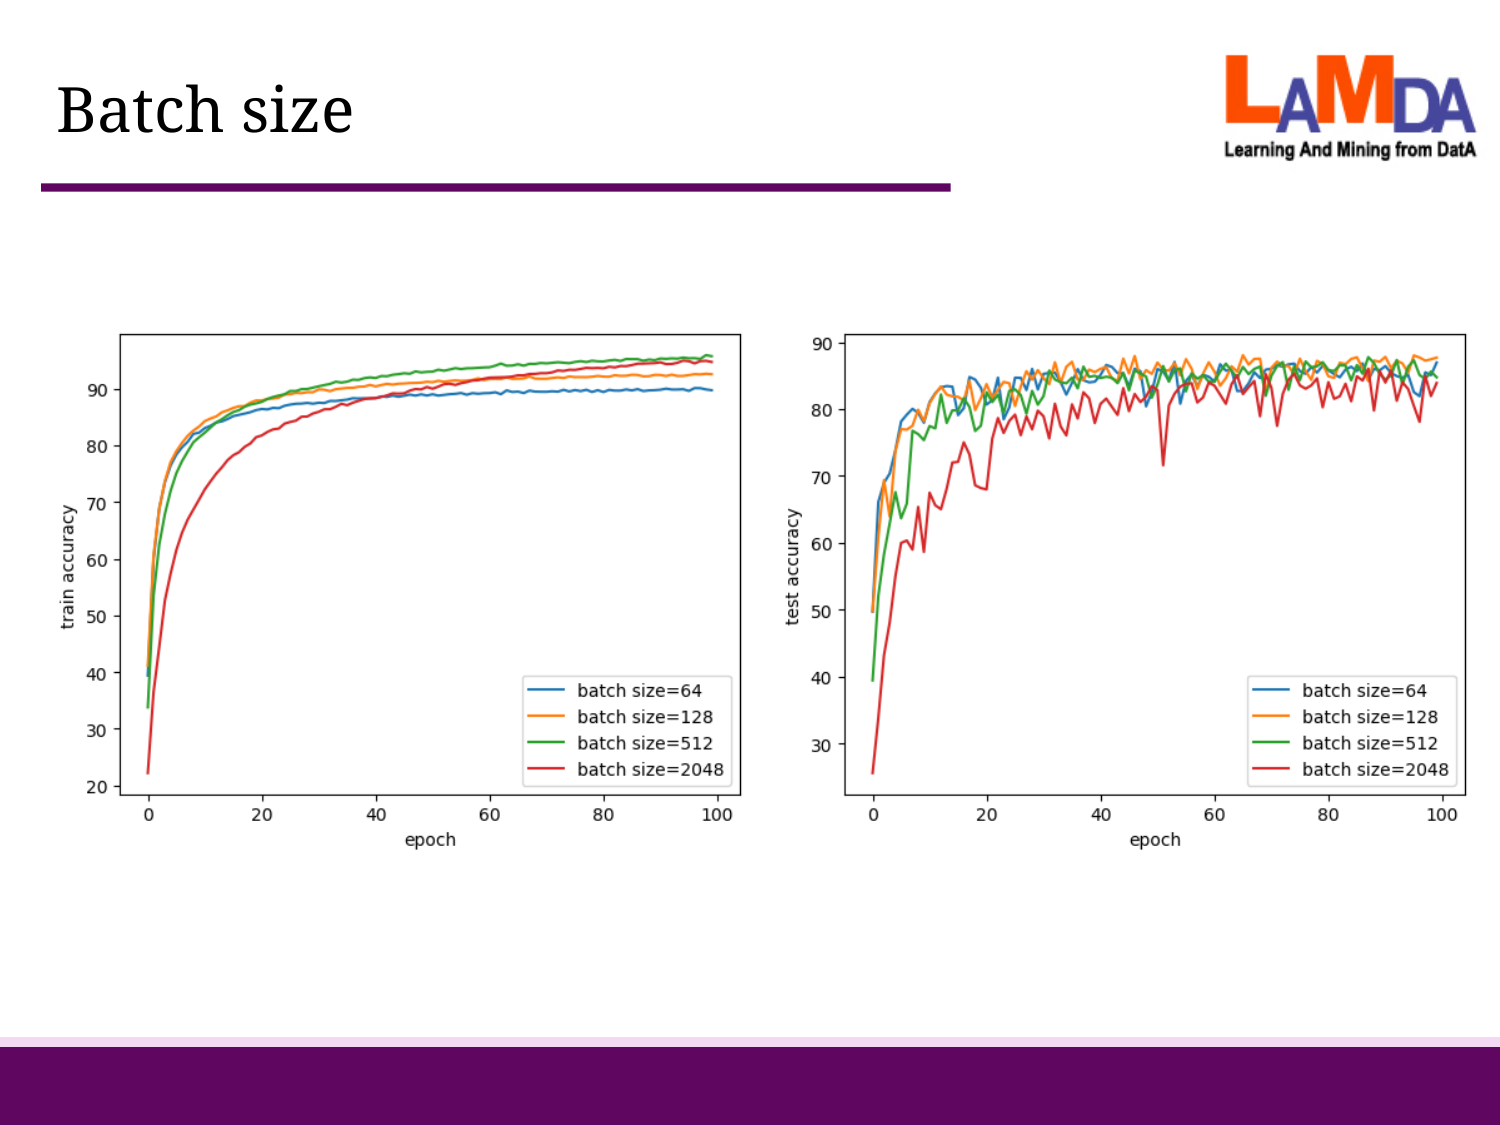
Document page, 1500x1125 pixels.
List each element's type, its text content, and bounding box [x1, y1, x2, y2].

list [781, 264, 1475, 861]
title Batch size [40, 52, 1214, 173]
picture [0, 1047, 1500, 1125]
picture [56, 264, 750, 861]
picture [1212, 46, 1493, 180]
